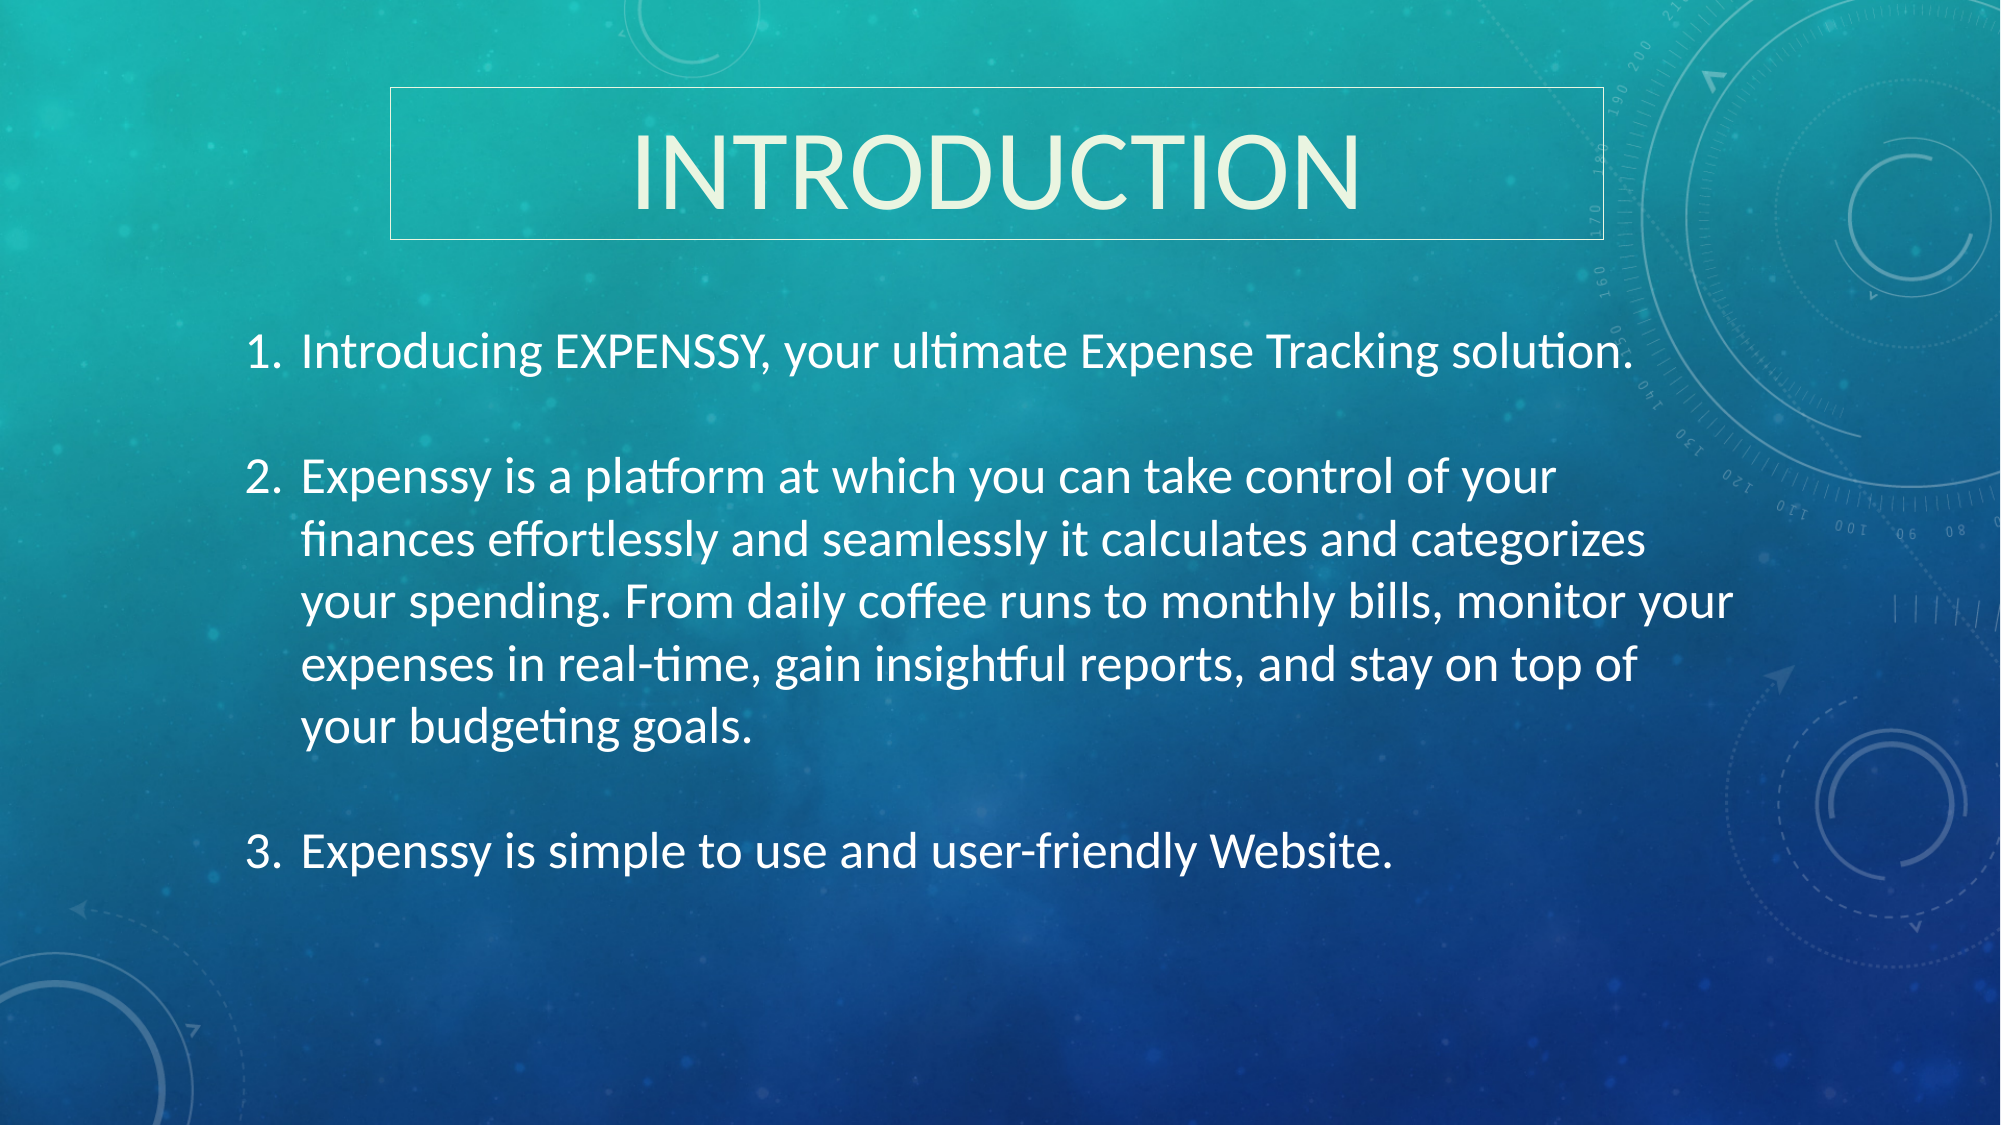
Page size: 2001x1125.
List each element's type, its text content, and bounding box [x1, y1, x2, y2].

picture [0, 0, 2001, 1125]
text_box INTRODUCTION [390, 87, 1604, 240]
text_box Introducing EXPENSSY, your ultimate Expense Tracking solution. Expenssy is a platform at which you can take control of your finances effortlessly and seamlessly it calculates and categorizes your spending. From daily coffee runs to monthly bills, monitor your expenses in real-time, gain insightful reports, and stay on top of your budgeting goals. Expenssy is simple to use and user-friendly Website. [229, 309, 1758, 887]
